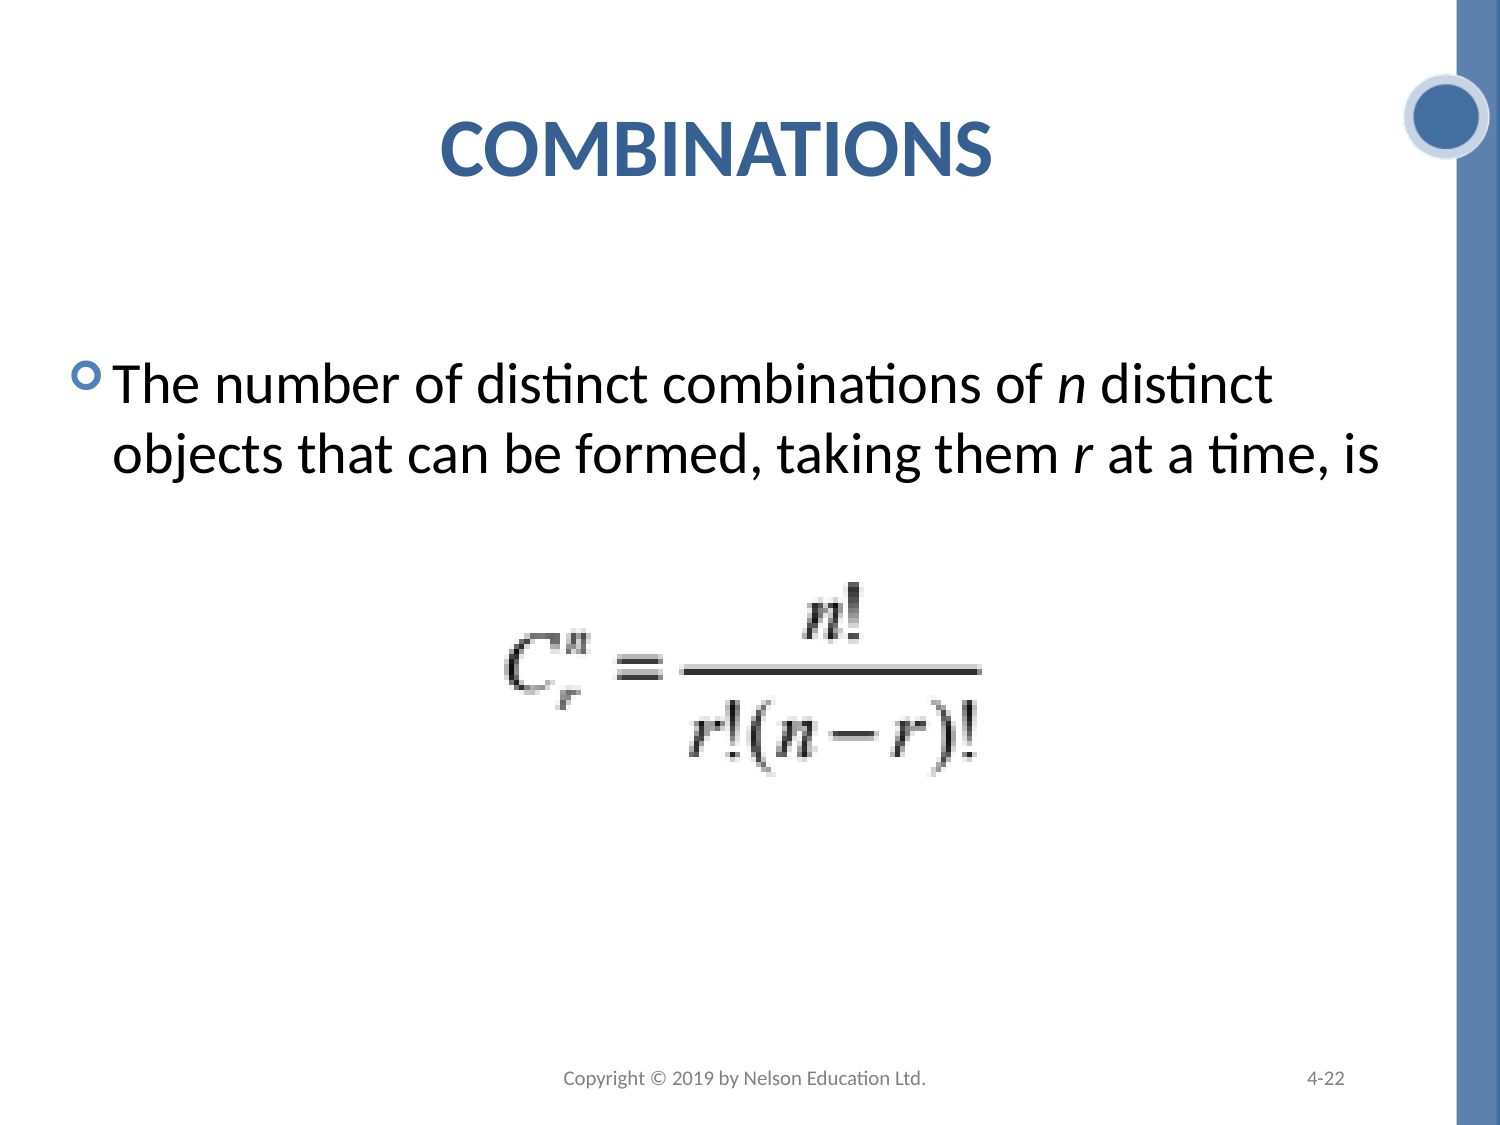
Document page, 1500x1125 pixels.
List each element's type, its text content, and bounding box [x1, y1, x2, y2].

title Combinations [75, 30, 1360, 201]
footer Copyright © 2019 by Nelson Education Ltd. [512, 1046, 988, 1107]
slide_number 4-22 [1009, 1046, 1360, 1107]
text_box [494, 561, 983, 784]
list The number of distinct combinations of n distinct objects that can be formed, taking them r at a time, is [53, 338, 1424, 1032]
